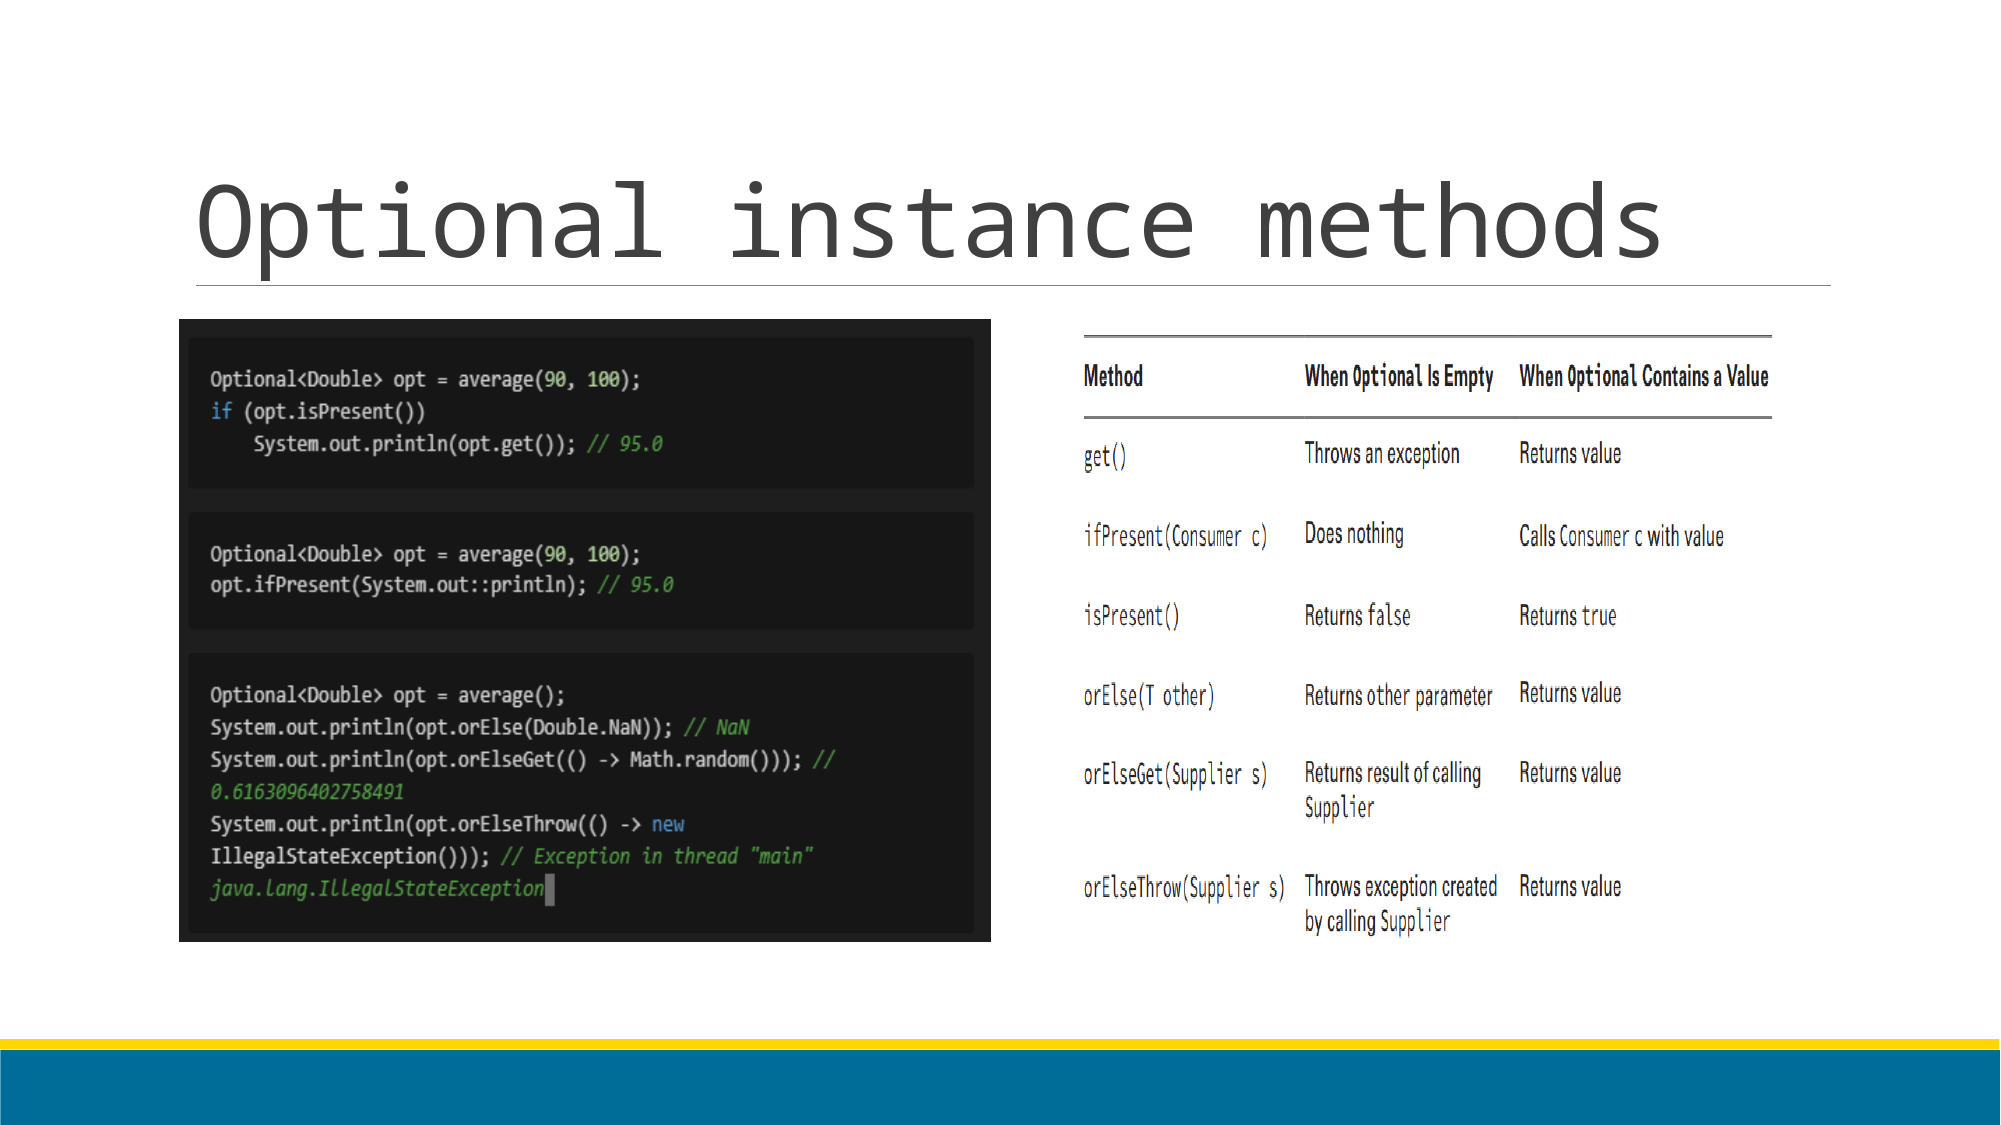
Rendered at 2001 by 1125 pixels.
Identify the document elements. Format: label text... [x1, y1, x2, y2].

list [1019, 302, 1831, 964]
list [179, 318, 991, 942]
title Optional instance methods [180, 47, 1830, 285]
